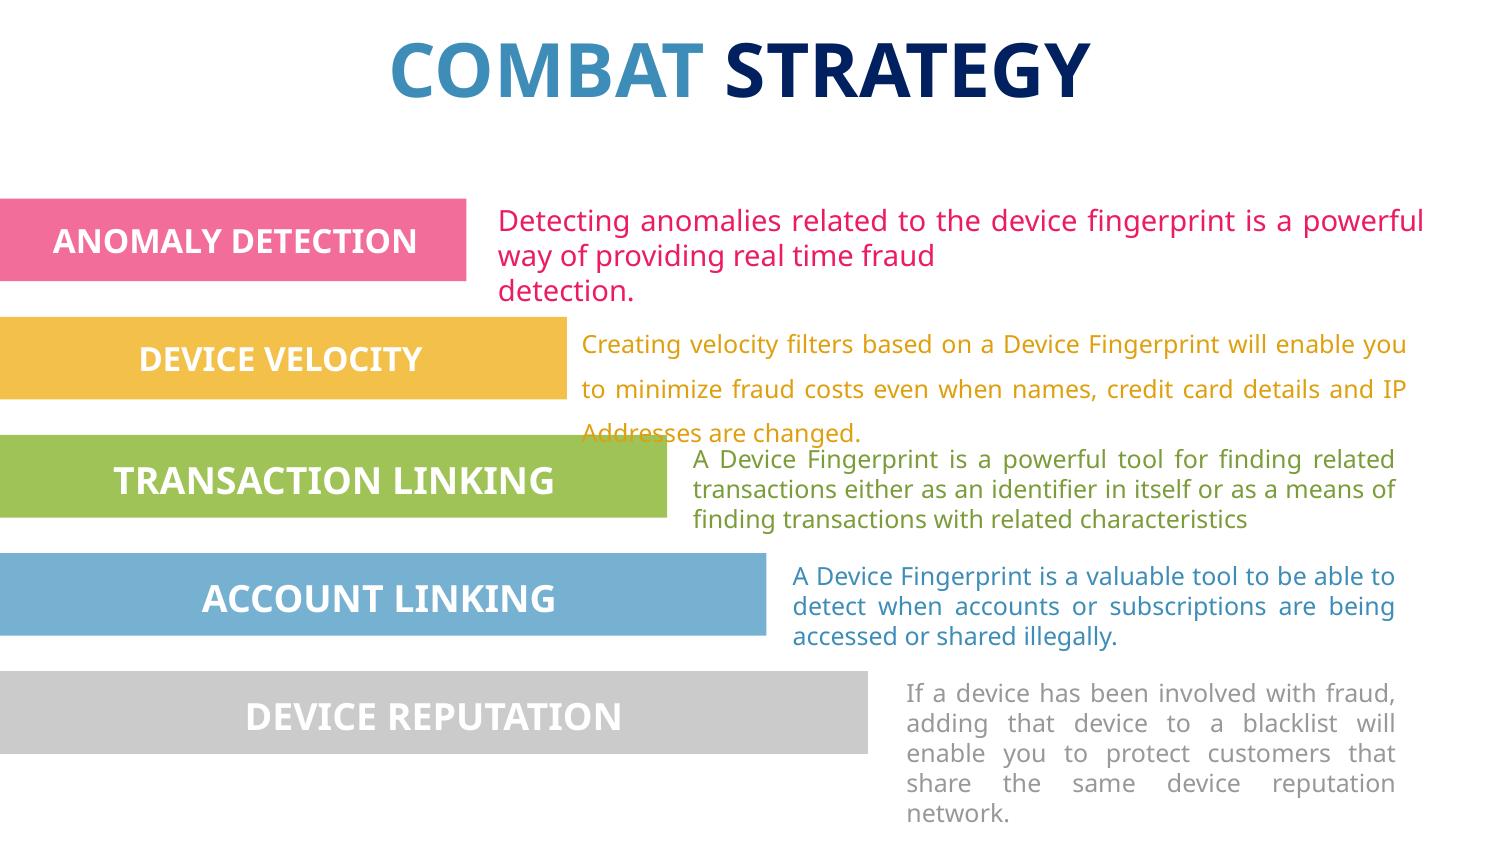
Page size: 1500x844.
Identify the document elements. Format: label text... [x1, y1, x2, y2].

text_box [0, 197, 469, 283]
text_box ACCOUNT LINKING [35, 567, 724, 628]
text_box [0, 551, 768, 638]
title COMBAT STRATEGY [0, 4, 1500, 132]
text_box Creating velocity filters based on a Device Fingerprint will enable you to minimize fraud costs even when names, credit card details and IP Addresses are changed. [566, 305, 1424, 456]
text_box DEVICE VELOCITY [17, 331, 544, 386]
text_box [0, 433, 669, 520]
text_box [593, 305, 1105, 386]
text_box A Device Fingerprint is a powerful tool for finding related transactions either as an identifier in itself or as a means of finding transactions with related characteristics [678, 456, 1412, 541]
text_box A Device Fingerprint is a valuable tool to be able to detect when accounts or subscriptions are being accessed or shared illegally. [777, 553, 1412, 658]
text_box [0, 669, 870, 756]
text_box If a device has been involved with fraud, adding that device to a blacklist will enable you to protect customers that share the same device reputation network. [891, 670, 1412, 835]
text_box TRANSACTION LINKING [35, 449, 634, 510]
text_box DEVICE REPUTATION [35, 685, 833, 746]
text_box [0, 315, 566, 401]
text_box Detecting anomalies related to the device fingerprint is a powerful way of providing real time fraud detection. [483, 194, 1441, 315]
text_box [491, 188, 1003, 269]
text_box ANOMALY DETECTION [17, 213, 454, 268]
